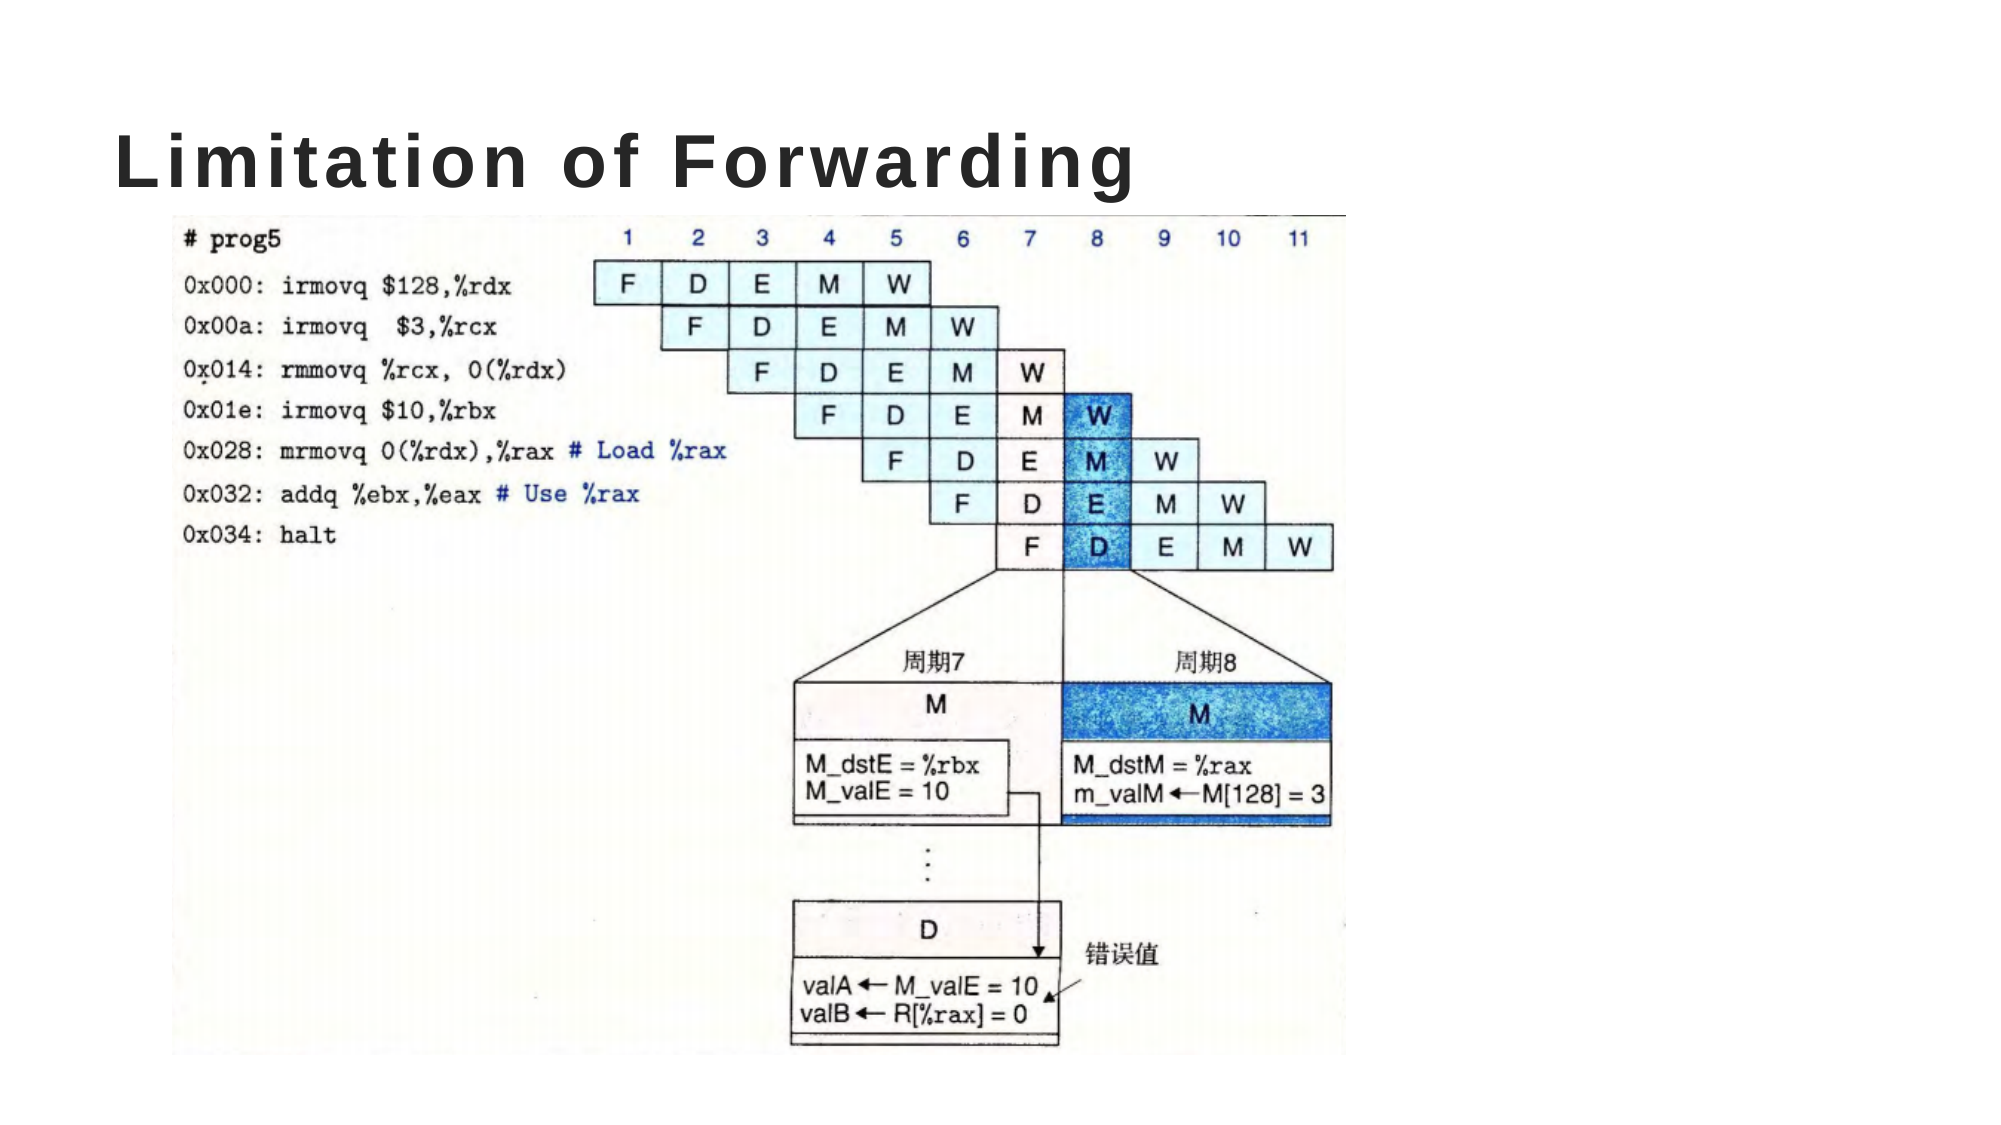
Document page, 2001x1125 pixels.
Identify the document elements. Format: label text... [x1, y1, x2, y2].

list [172, 215, 1346, 1056]
title Limitation of Forwarding [99, 99, 1900, 216]
